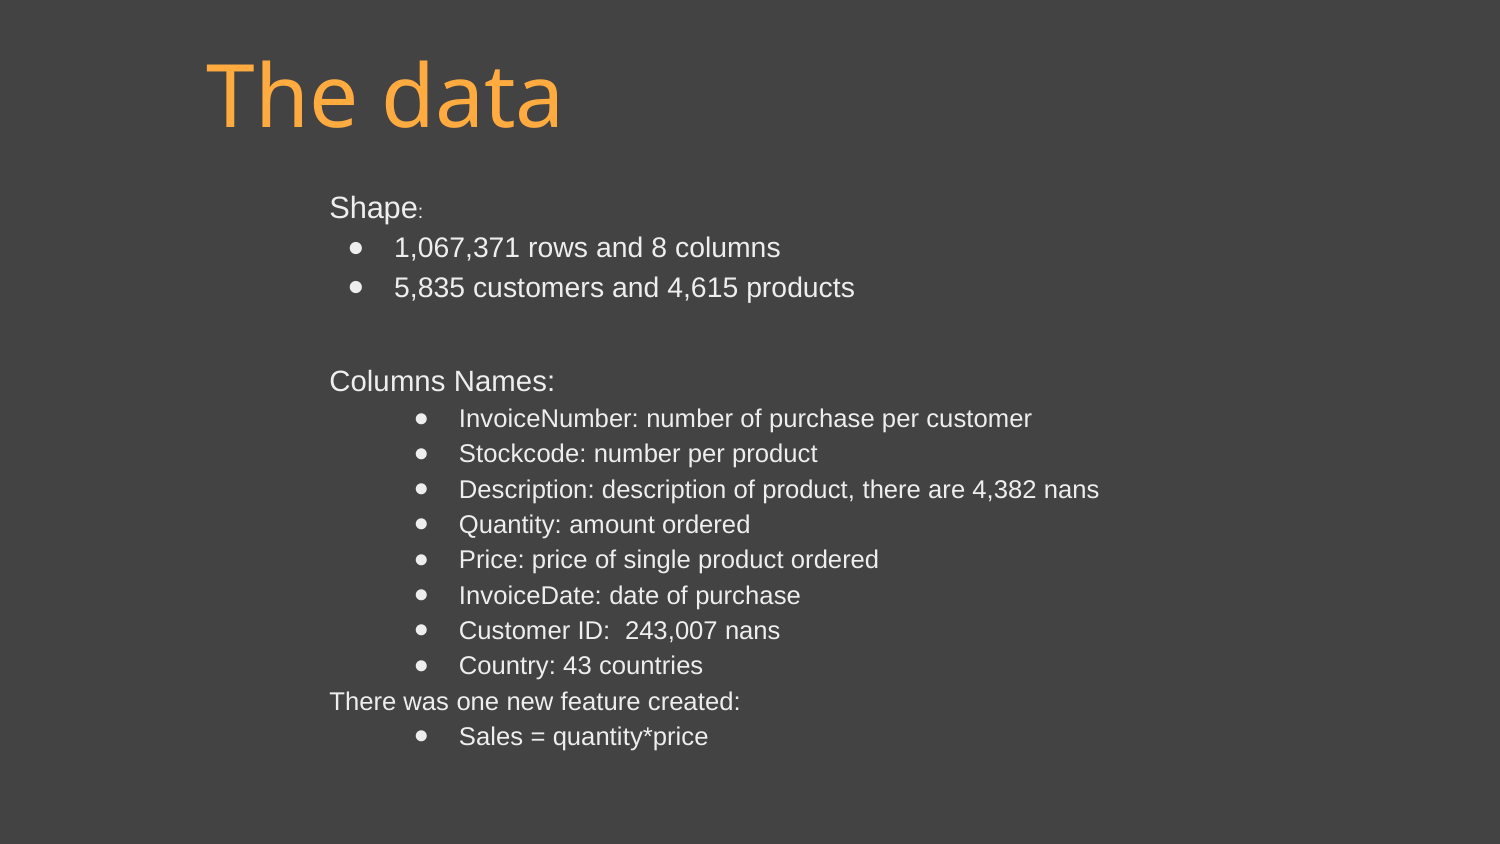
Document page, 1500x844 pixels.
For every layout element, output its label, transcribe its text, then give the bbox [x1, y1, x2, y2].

title The data [191, 25, 1347, 176]
list Shape: 1,067,371 rows and 8 columns 5,835 customers and 4,615 products Columns Names: InvoiceNumber: number of purchase per customer Stockcode: number per product Description: description of product, there are 4,382 nans Quantity: amount ordered Price: price of single product ordered InvoiceDate: date of purchase Customer ID: 243,007 nans Country: 43 countries There was one new feature created: Sales = quantity*price [314, 167, 1428, 767]
